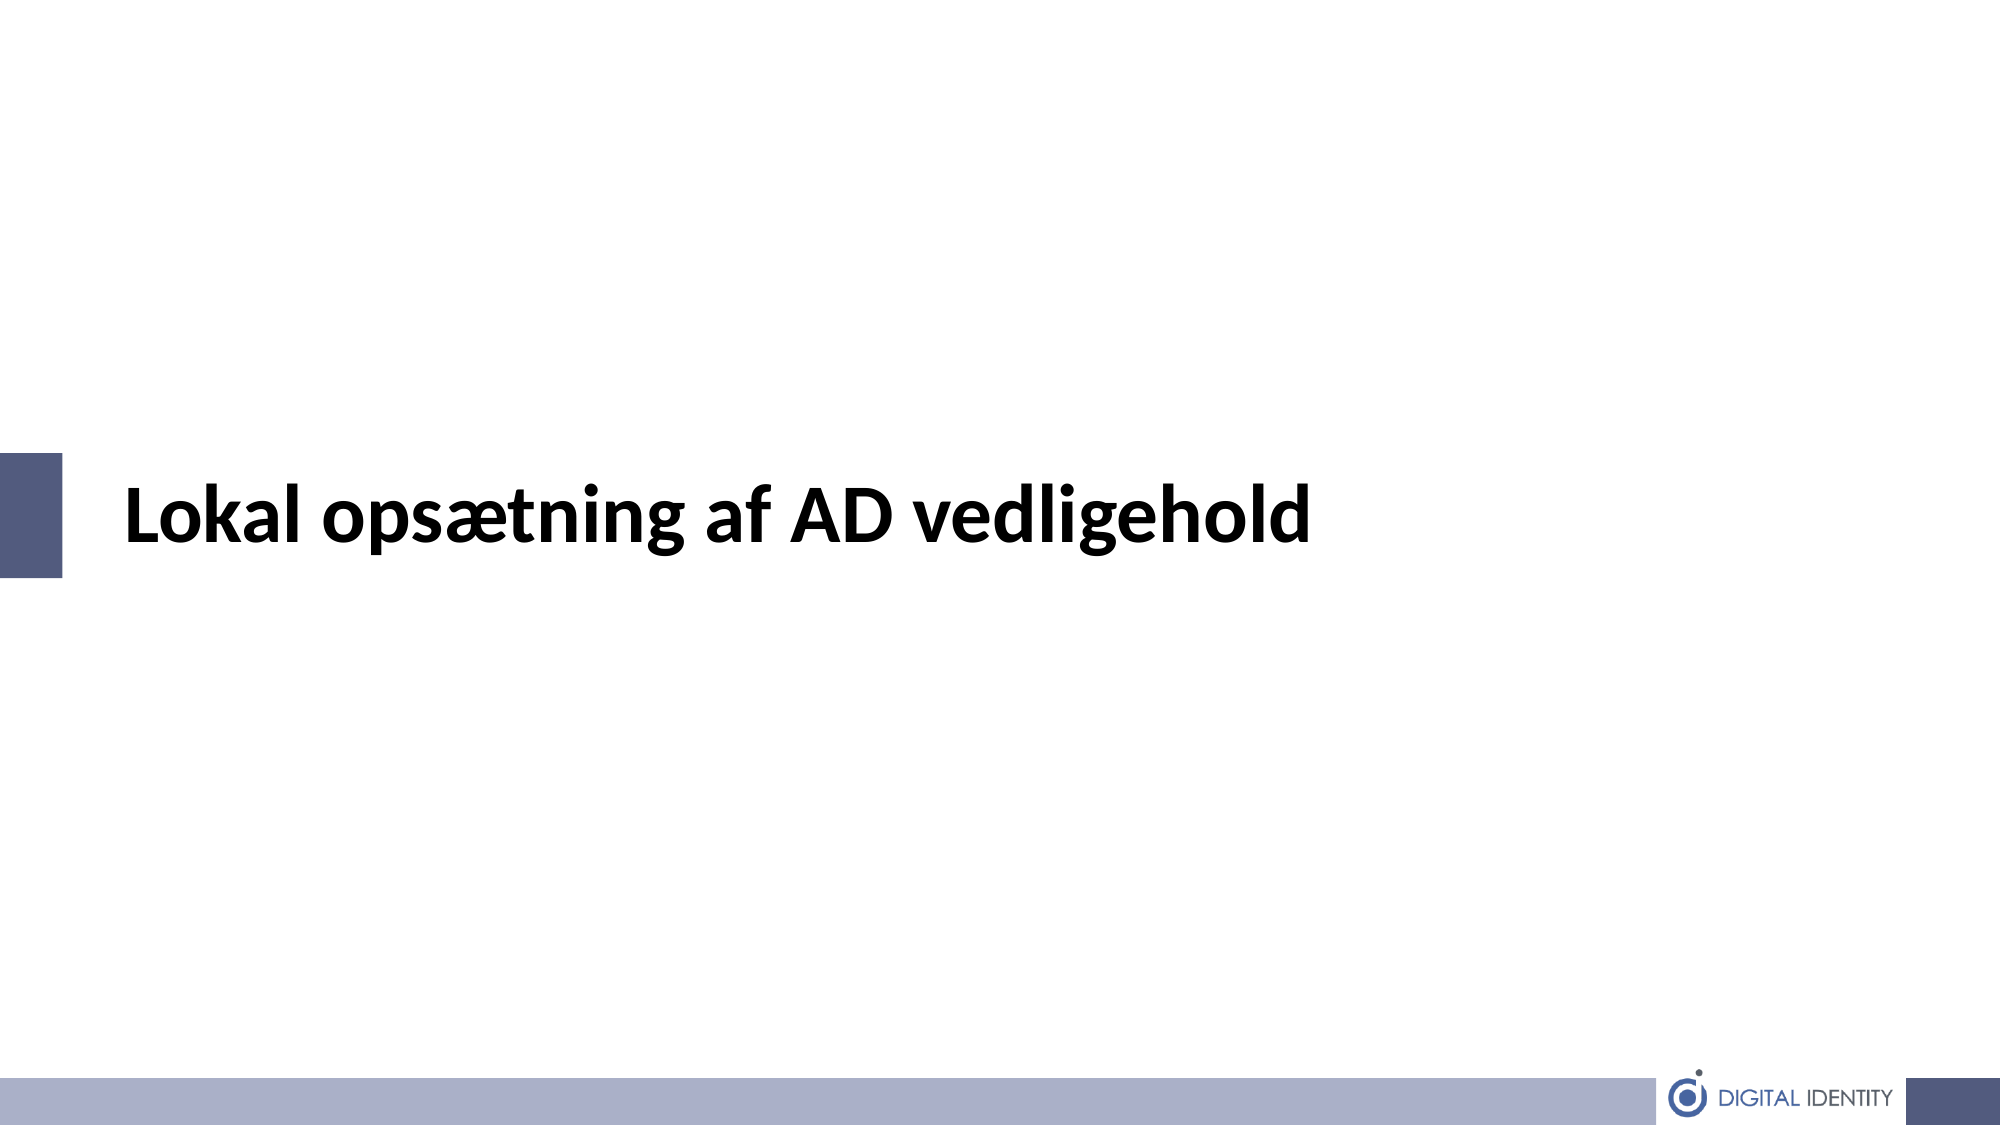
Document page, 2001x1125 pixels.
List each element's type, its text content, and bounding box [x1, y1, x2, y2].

picture [1643, 973, 1919, 1125]
text_box Lokal opsætning af AD vedligehold [109, 451, 1407, 567]
text_box [0, 451, 64, 580]
